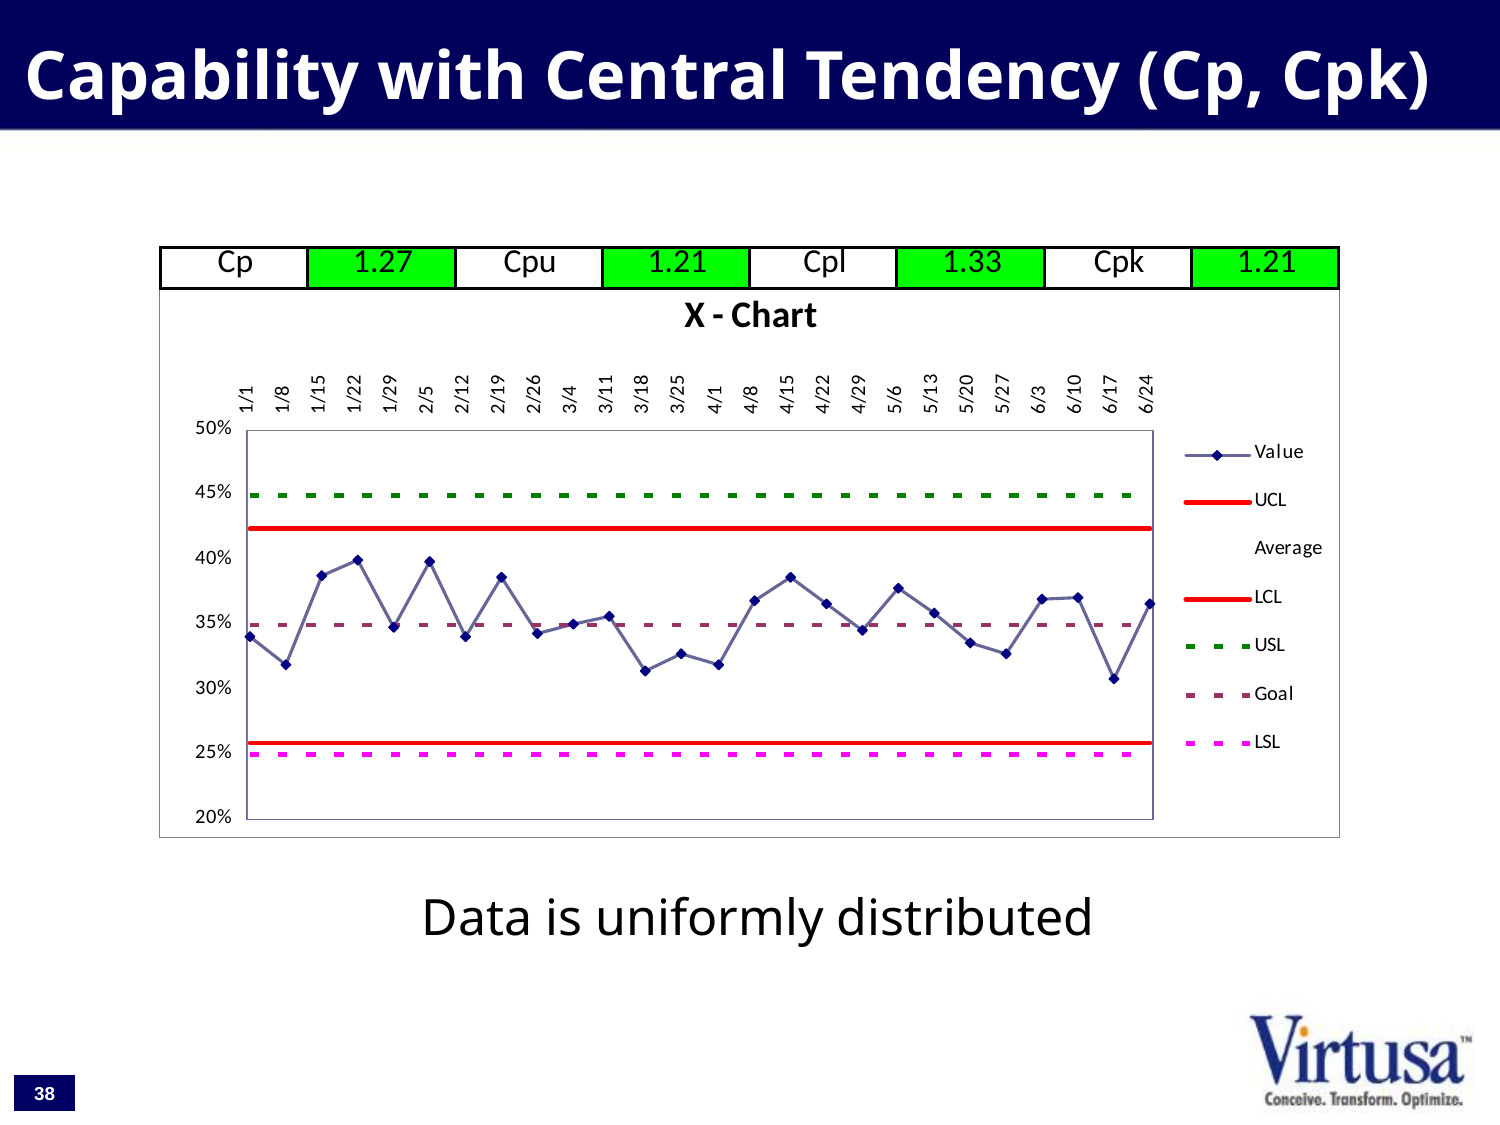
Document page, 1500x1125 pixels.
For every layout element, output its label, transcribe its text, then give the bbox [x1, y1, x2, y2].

text_box Capability with Central Tendency (Cp, Cpk) [24, 24, 1475, 113]
picture [0, 0, 1500, 1125]
text_box Data is uniformly distributed [388, 866, 1110, 953]
